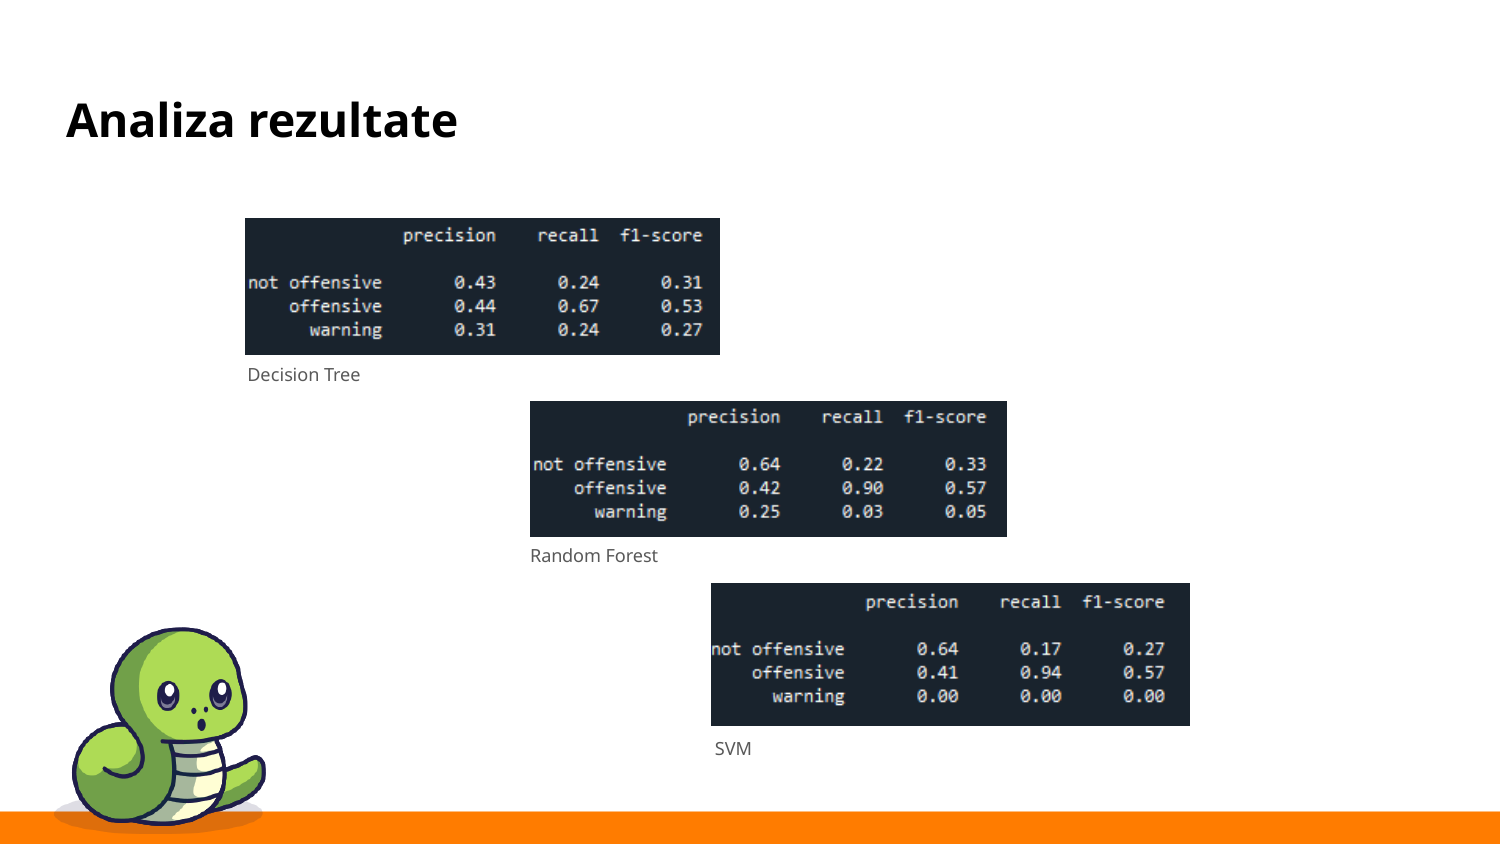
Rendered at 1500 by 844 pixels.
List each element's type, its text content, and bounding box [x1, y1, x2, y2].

list Random Forest [514, 524, 875, 584]
picture [0, 0, 1500, 844]
list SVM [699, 717, 1060, 777]
list Decision Tree [232, 343, 593, 402]
title Analiza rezultate [51, 72, 1449, 167]
